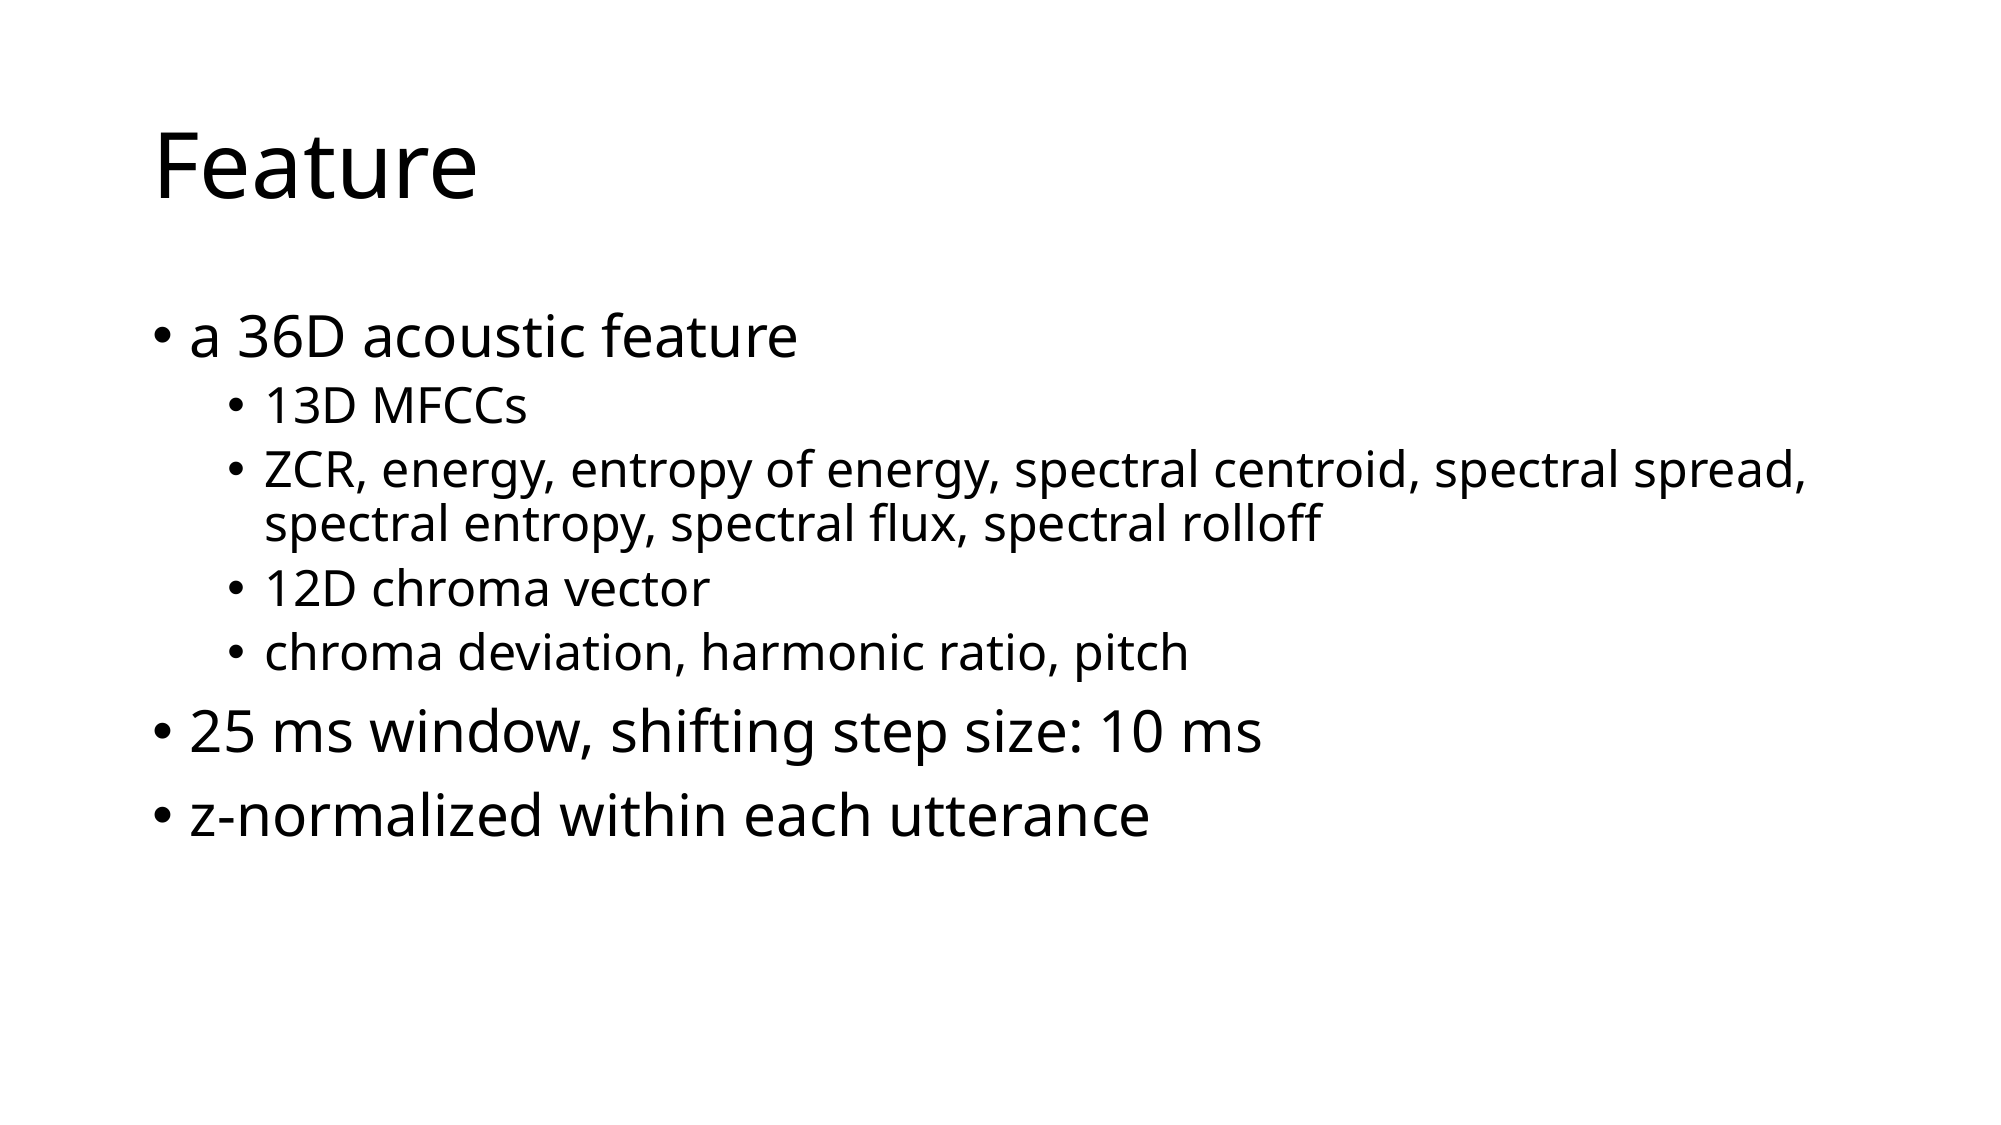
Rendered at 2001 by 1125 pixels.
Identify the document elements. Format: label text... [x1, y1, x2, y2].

title Feature [137, 59, 1863, 278]
list a 36D acoustic feature 13D MFCCs ZCR, energy, entropy of energy, spectral centroid, spectral spread, spectral entropy, spectral flux, spectral rolloff 12D chroma vector chroma deviation, harmonic ratio, pitch 25 ms window, shifting step size: 10 ms z-normalized within each utterance [137, 299, 1863, 1014]
